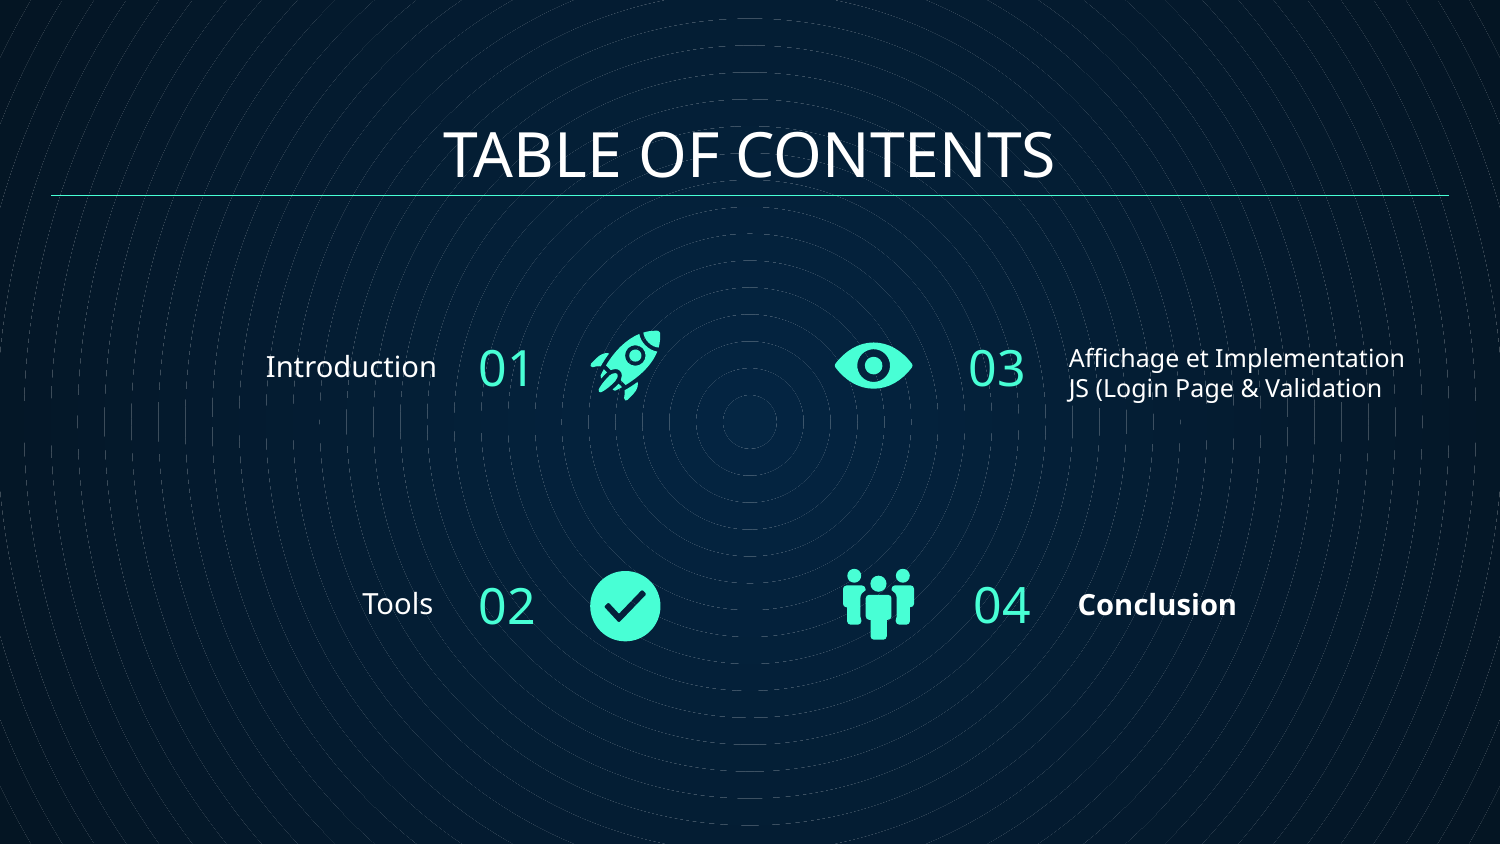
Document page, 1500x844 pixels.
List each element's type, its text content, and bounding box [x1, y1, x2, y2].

title TABLE OF CONTENTS [51, 202, 1449, 206]
title 01 [463, 311, 657, 412]
title TABLE OF CONTENTS [51, 105, 1449, 195]
title 02 [463, 550, 657, 651]
title Affichage et Implementation JS (Login Page & Validation [1053, 373, 1446, 418]
text_box [834, 342, 913, 389]
title Introduction [111, 365, 453, 399]
title 03 [847, 311, 1041, 412]
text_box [589, 330, 661, 401]
title Conclusion [1062, 604, 1403, 637]
title Tools [108, 603, 449, 636]
text_box [590, 571, 661, 642]
title 04 [852, 548, 1046, 649]
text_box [842, 568, 915, 640]
